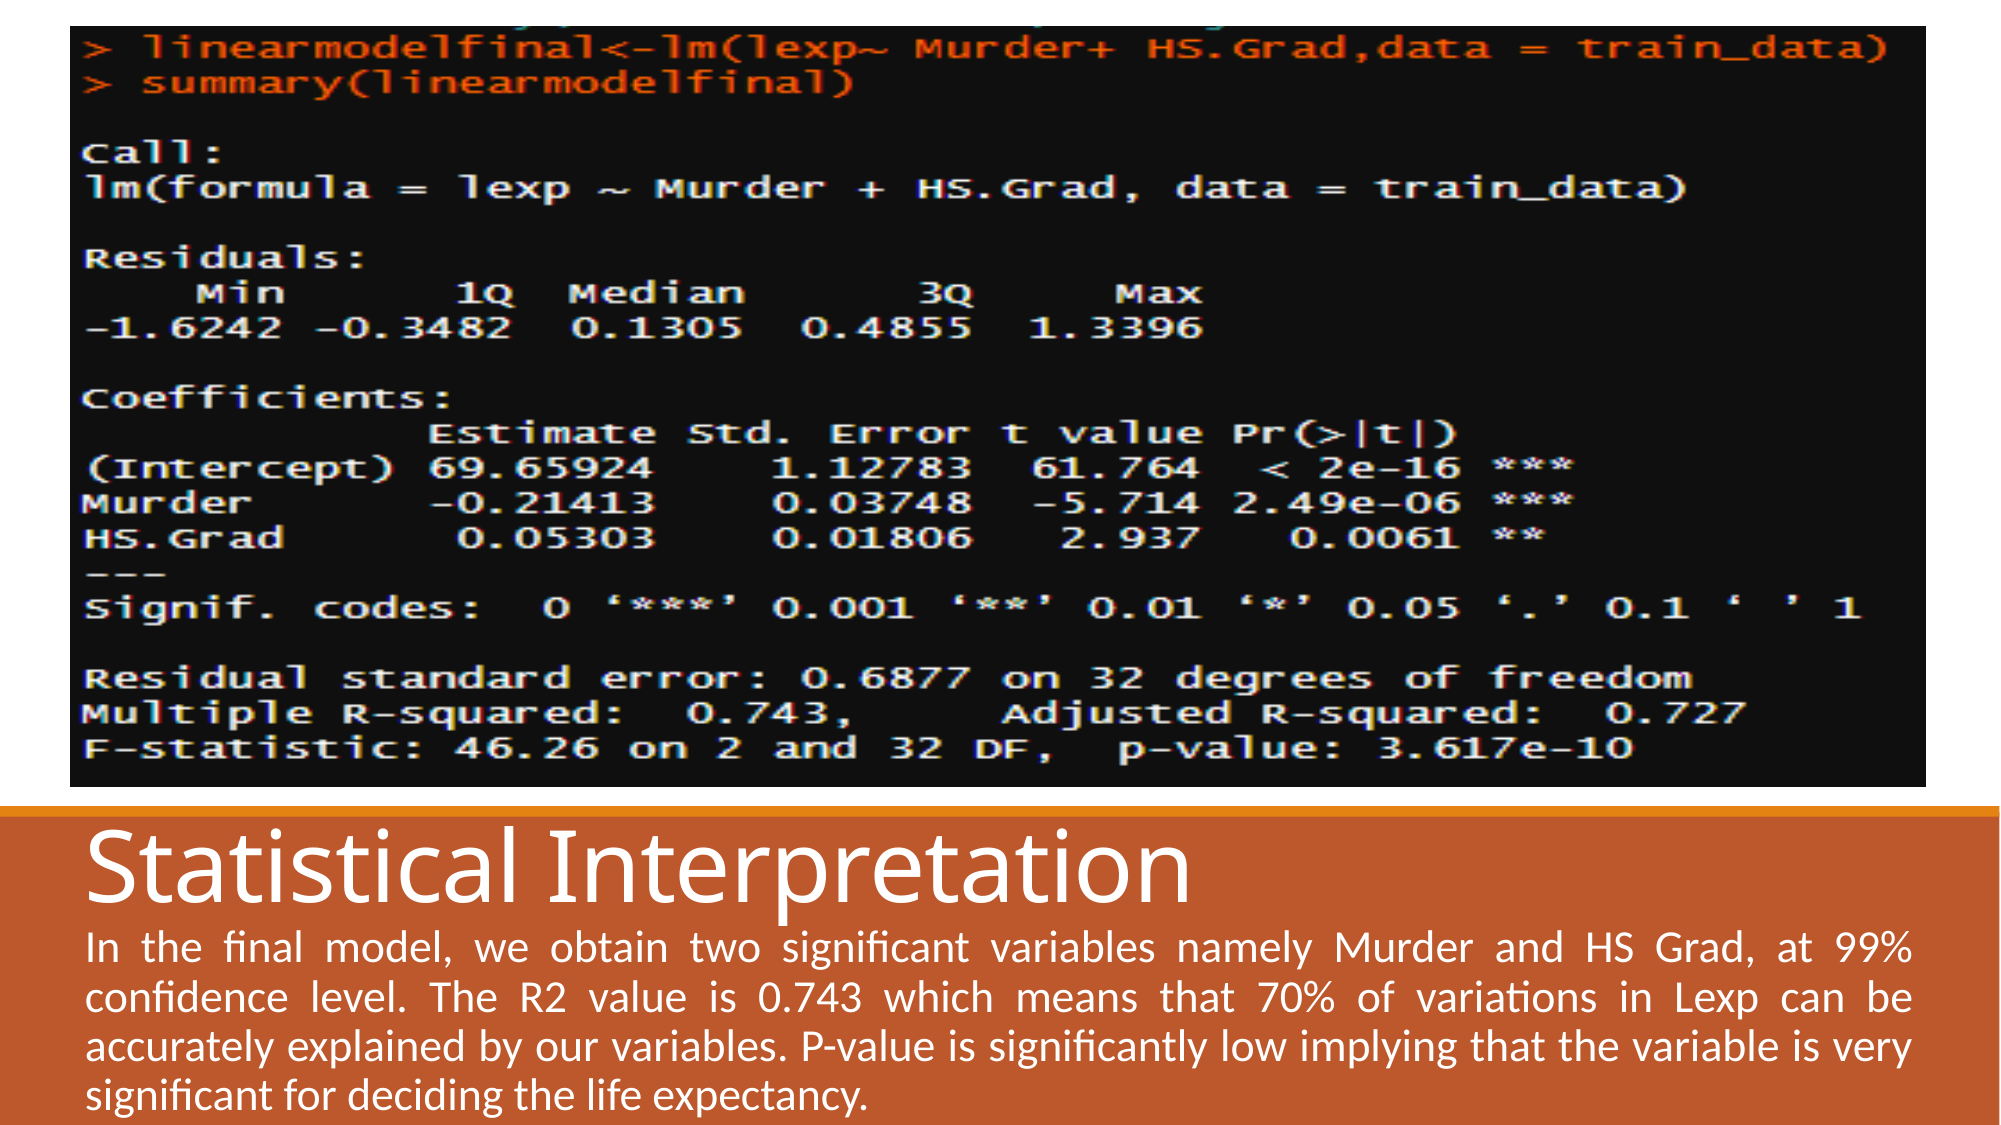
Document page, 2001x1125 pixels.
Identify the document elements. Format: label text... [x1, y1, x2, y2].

picture [69, 25, 1926, 788]
list In the final model, we obtain two significant variables namely Murder and HS Grad, at 99% confidence level. The R2 value is 0.743 which means that 70% of variations in Lexp can be accurately explained by our variables. P-value is significantly low implying that the variable is very significant for deciding the life expectancy. [70, 923, 1930, 1125]
title Statistical Interpretation [70, 807, 1729, 923]
